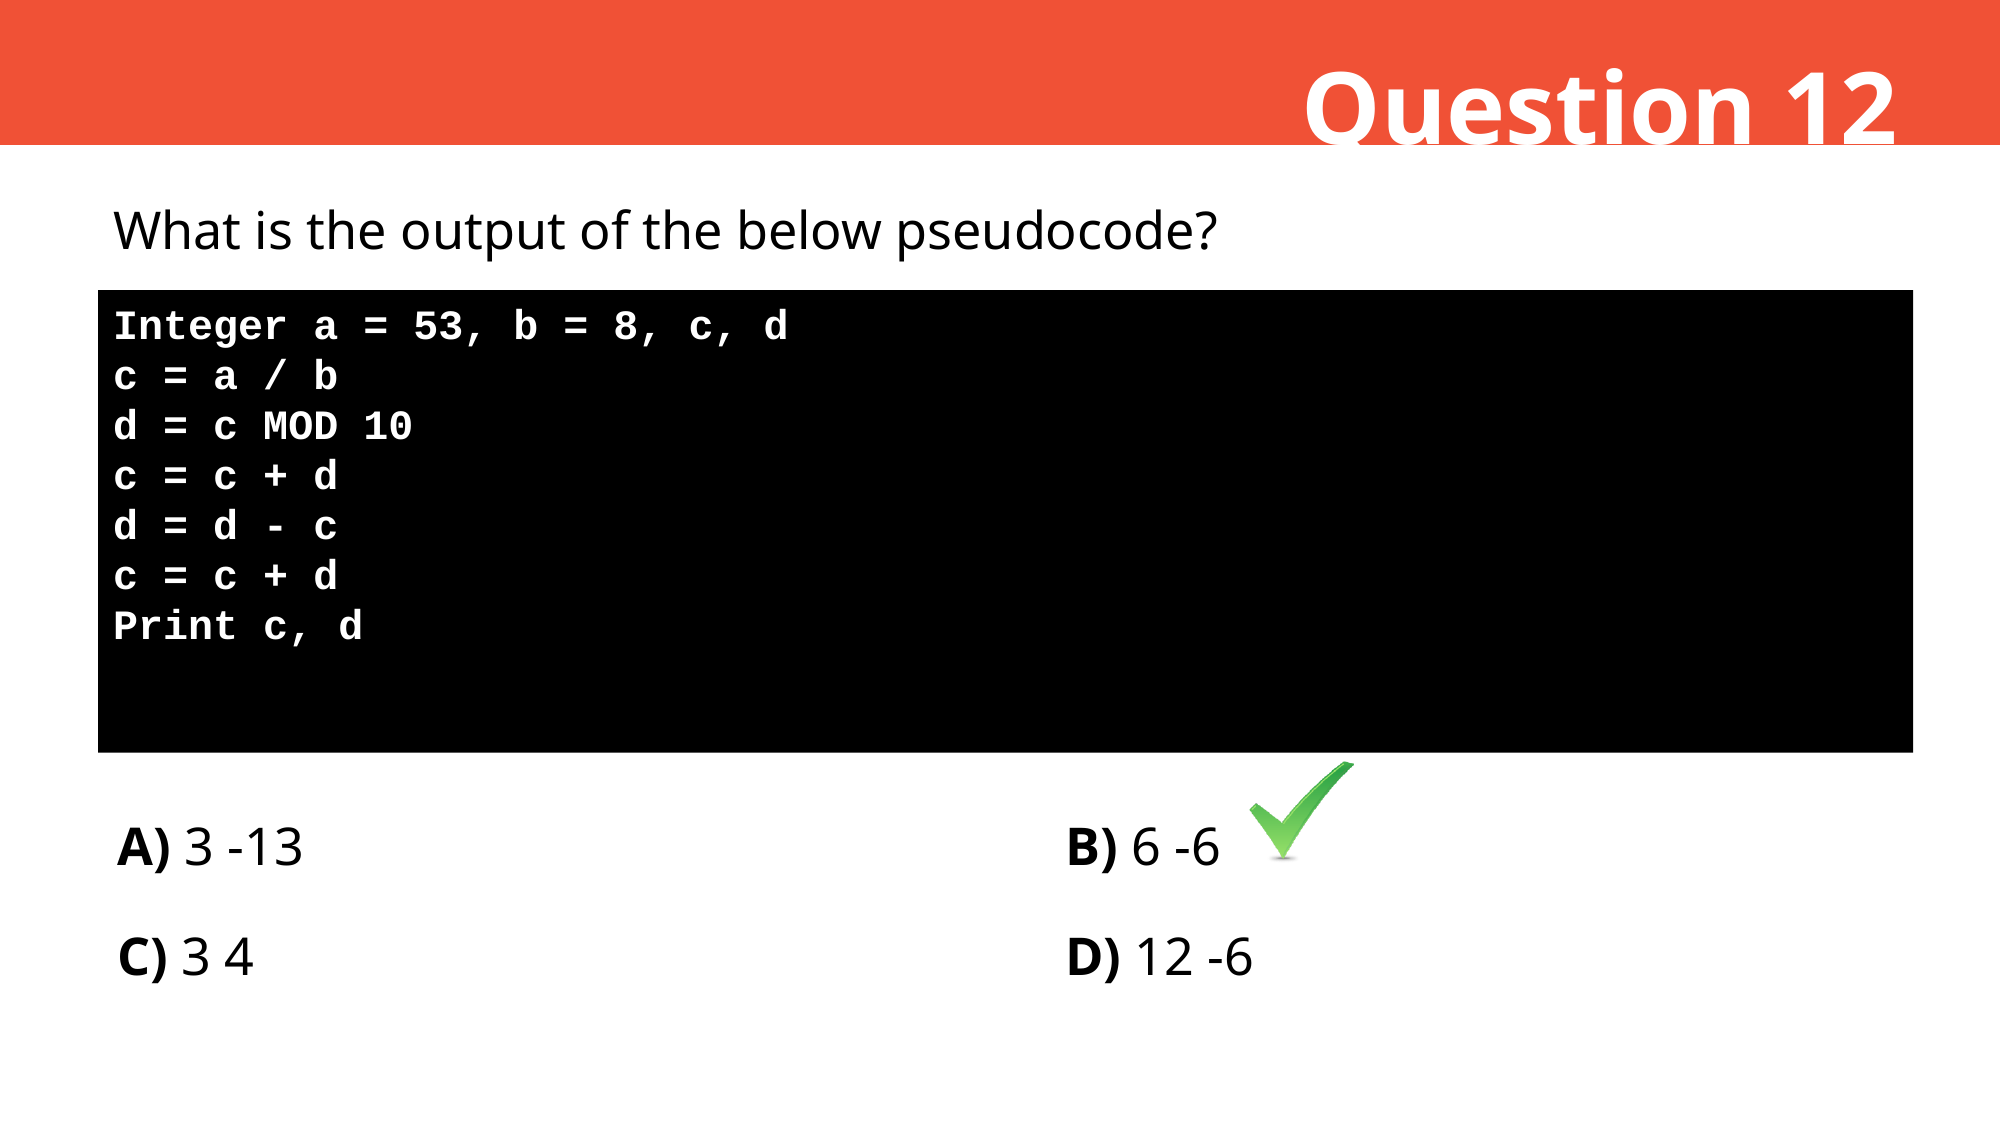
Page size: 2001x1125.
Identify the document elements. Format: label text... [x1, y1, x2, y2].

text_box Integer a = 53, b = 8, c, d c = a / b d = c MOD 10 c = c + d d = d - c c = c + d Print c, d [98, 290, 1914, 753]
text_box C) 3 4 [102, 885, 963, 995]
text_box [0, 0, 2000, 145]
text_box Question 12 [638, 37, 1914, 173]
text_box What is the output of the below pseudocode? [98, 189, 1895, 268]
text_box A) 3 -13 [102, 774, 963, 885]
text_box D) 12 -6 [1049, 884, 1907, 995]
text_box B) 6 -6 [1049, 774, 1907, 884]
picture [1249, 761, 1354, 863]
